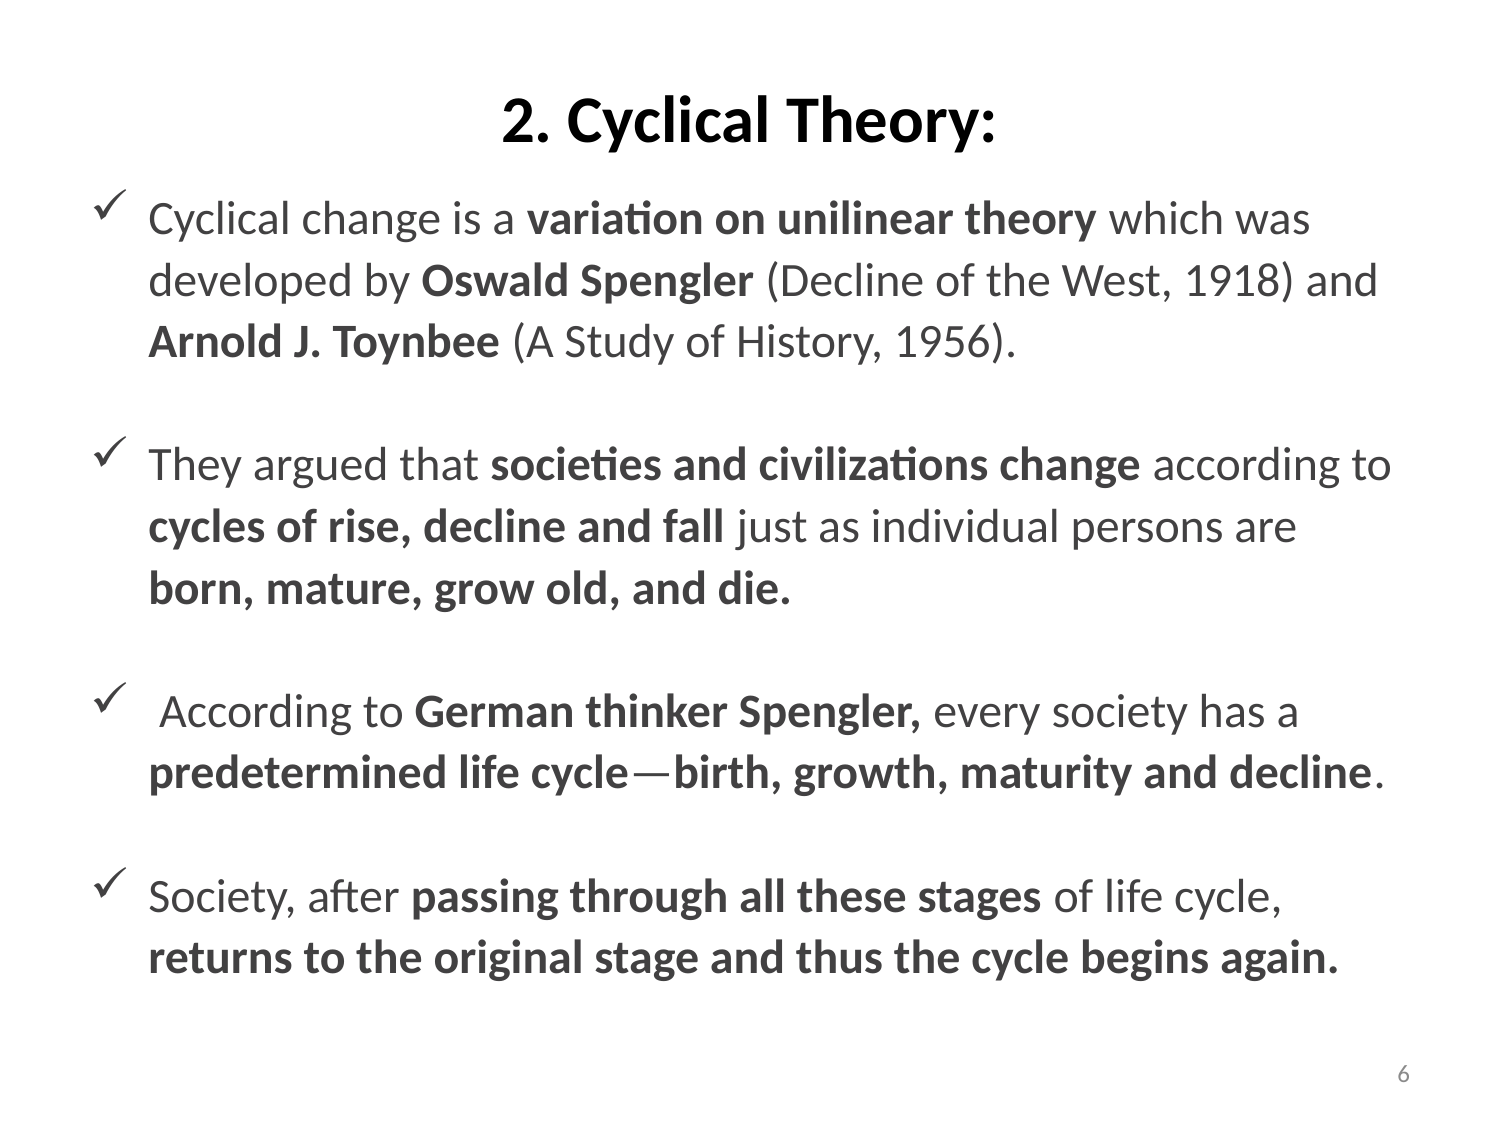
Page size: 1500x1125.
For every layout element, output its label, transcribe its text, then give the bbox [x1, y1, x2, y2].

title 2. Cyclical Theory: [75, 45, 1425, 174]
list Cyclical change is a variation on unilinear theory which was developed by Oswald Spengler (Decline of the West, 1918) and Arnold J. Toynbee (A Study of History, 1956). They argued that societies and civilizations change according to cycles of rise, decline and fall just as individual persons are born, mature, grow old, and die. According to German thinker Spengler, every society has a predetermined life cycle—birth, growth, maturity and decline. Society, after passing through all these stages of life cycle, returns to the original stage and thus the cycle begins again. [75, 174, 1425, 1005]
slide_number 6 [1074, 1042, 1425, 1103]
